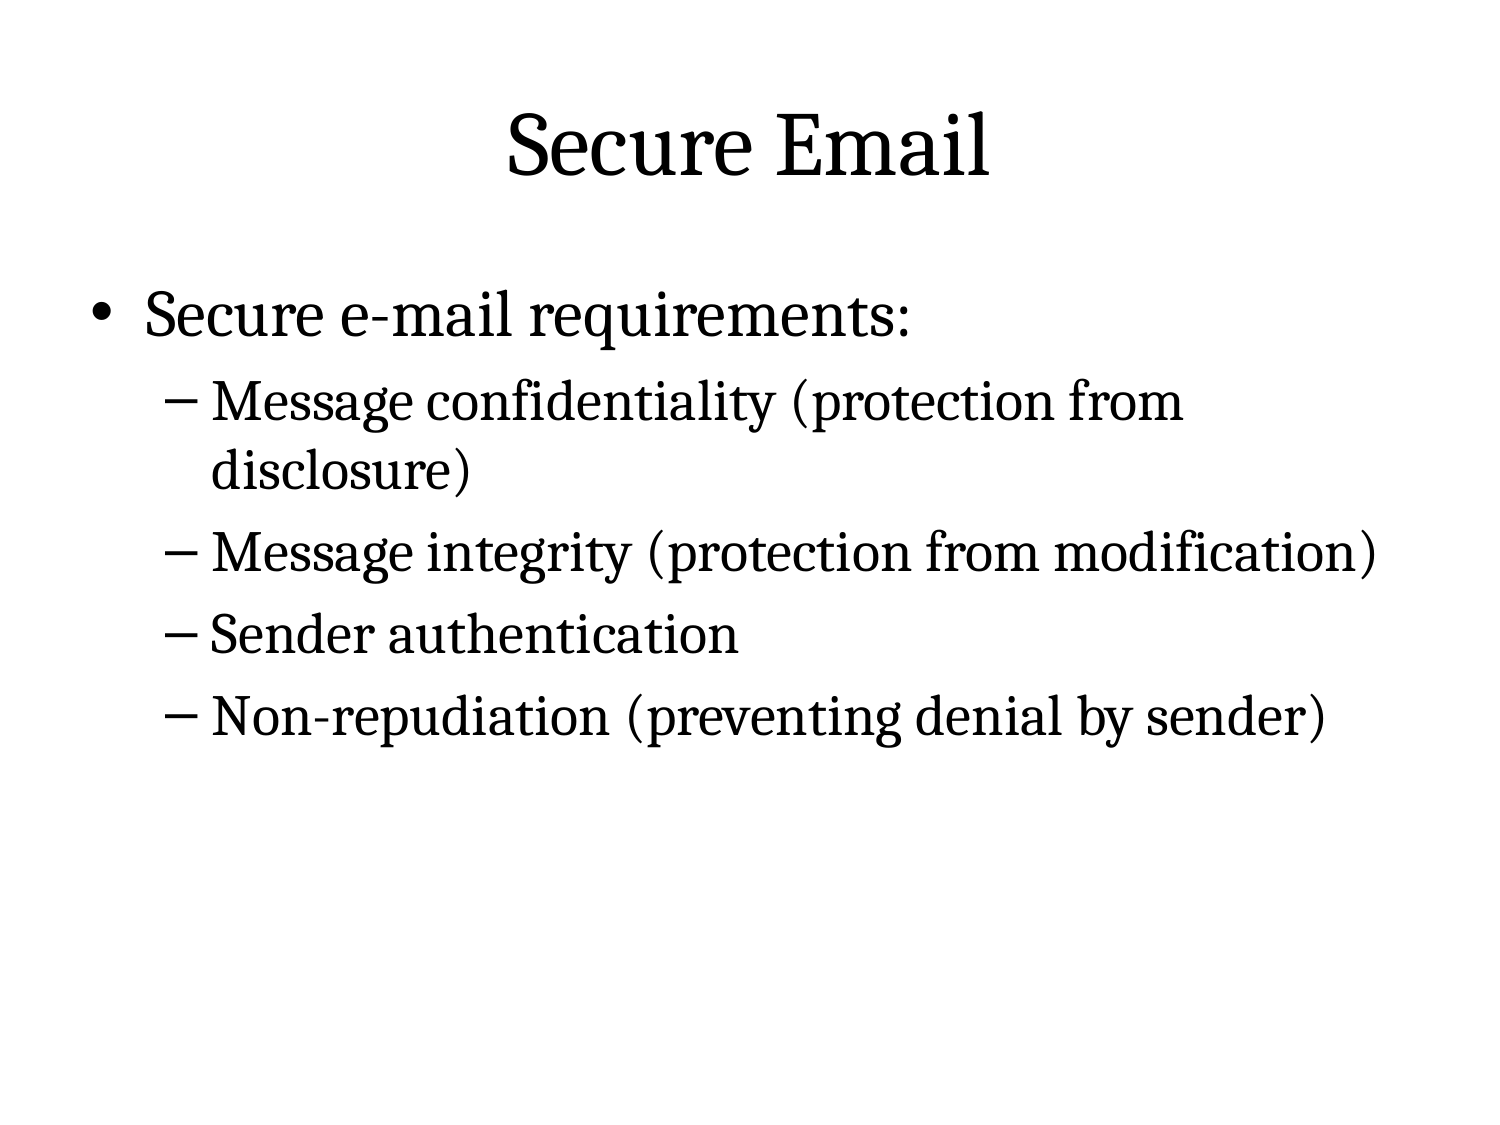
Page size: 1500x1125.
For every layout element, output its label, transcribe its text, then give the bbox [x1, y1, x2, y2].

title Secure Email [75, 45, 1425, 233]
list Secure e-mail requirements: Message confidentiality (protection from disclosure) Message integrity (protection from modification) Sender authentication Non-repudiation (preventing denial by sender) [75, 262, 1425, 1005]
